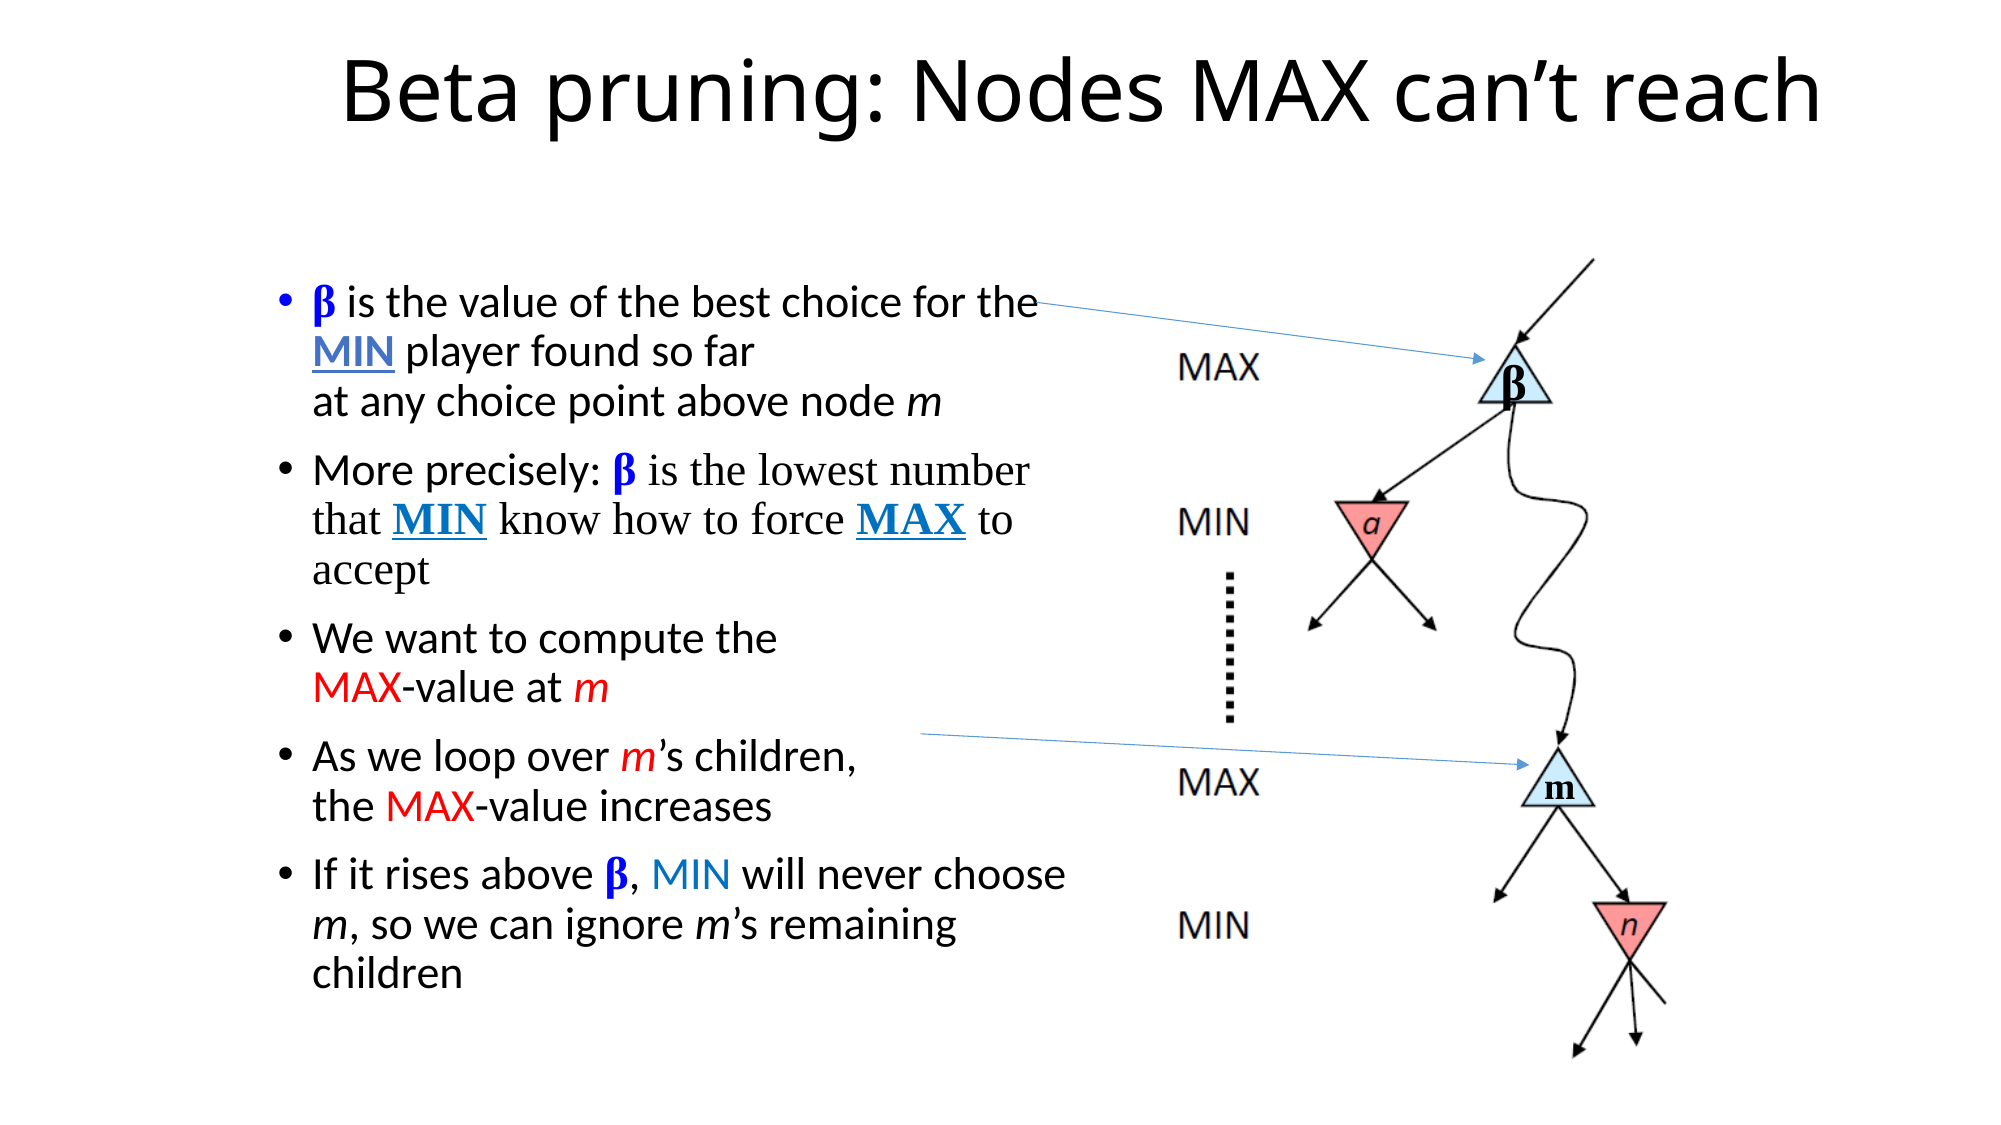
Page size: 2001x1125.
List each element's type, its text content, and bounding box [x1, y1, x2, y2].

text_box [920, 733, 1530, 765]
picture [1162, 248, 1684, 1063]
list β is the value of the best choice for the MIN player found so far at any choice point above node m More precisely: β is the lowest number that MIN know how to force MAX to accept We want to compute the MAX-value at m As we loop over m’s children, the MAX-value increases If it rises above β, MIN will never choose m, so we can ignore m’s remaining children [262, 270, 1113, 1013]
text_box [1036, 302, 1486, 360]
title Beta pruning: Nodes MAX can’t reach [324, 0, 1895, 188]
